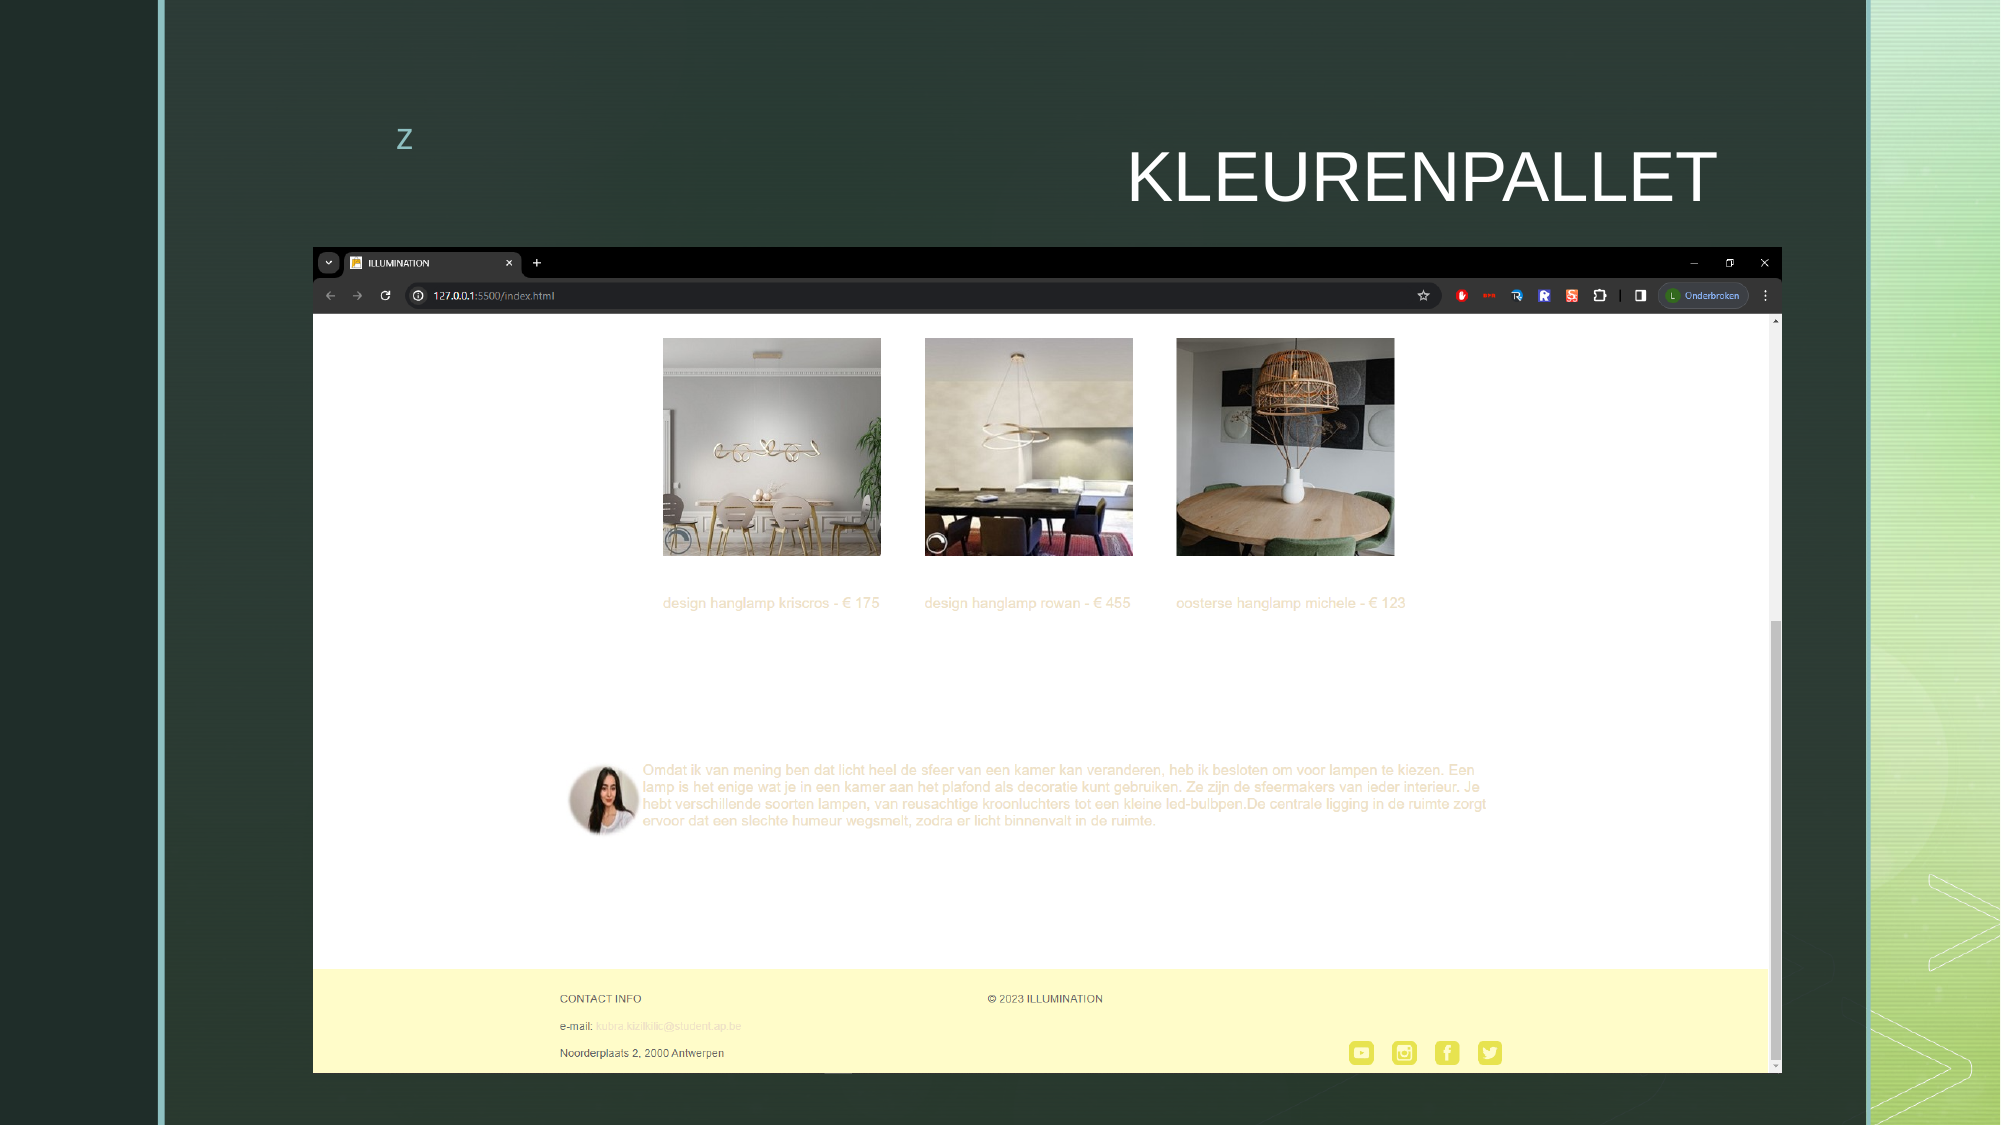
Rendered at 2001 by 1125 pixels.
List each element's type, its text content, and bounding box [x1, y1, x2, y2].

title KLEURENPALLET [428, 132, 1734, 247]
picture [313, 247, 1783, 1074]
picture [1871, 0, 2001, 1125]
